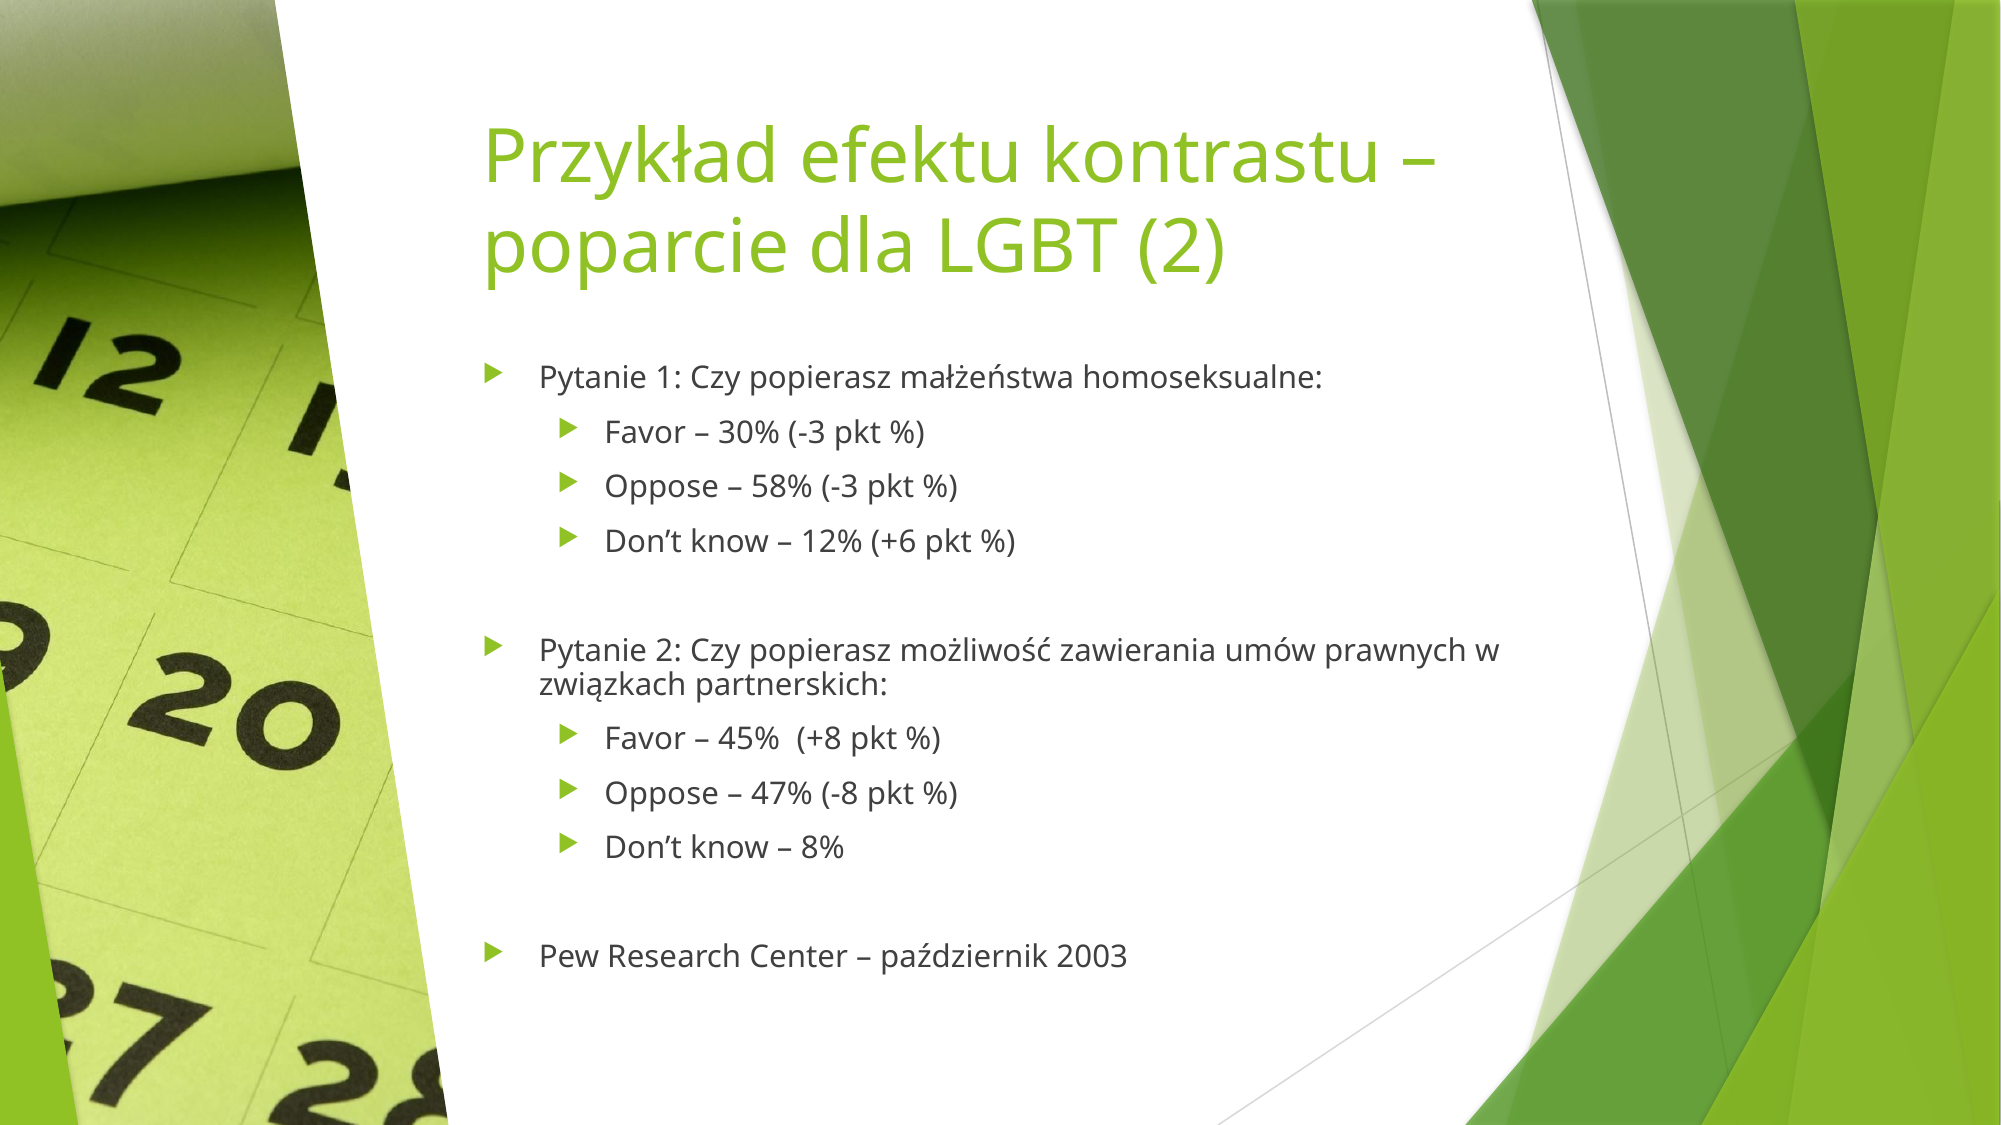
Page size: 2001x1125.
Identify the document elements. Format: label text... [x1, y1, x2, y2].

picture [0, 0, 449, 1125]
list Pytanie 1: Czy popierasz małżeństwa homoseksualne: Favor – 30% (-3 pkt %) Oppose – 58% (-3 pkt %) Don’t know – 12% (+6 pkt %) Pytanie 2: Czy popierasz możliwość zawierania umów prawnych w związkach partnerskich: Favor – 45% (+8 pkt %) Oppose – 47% (-8 pkt %) Don’t know – 8% Pew Research Center – październik 2003 [467, 354, 1522, 992]
title Przykład efektu kontrastu – poparcie dla LGBT (2) [467, 99, 1522, 317]
